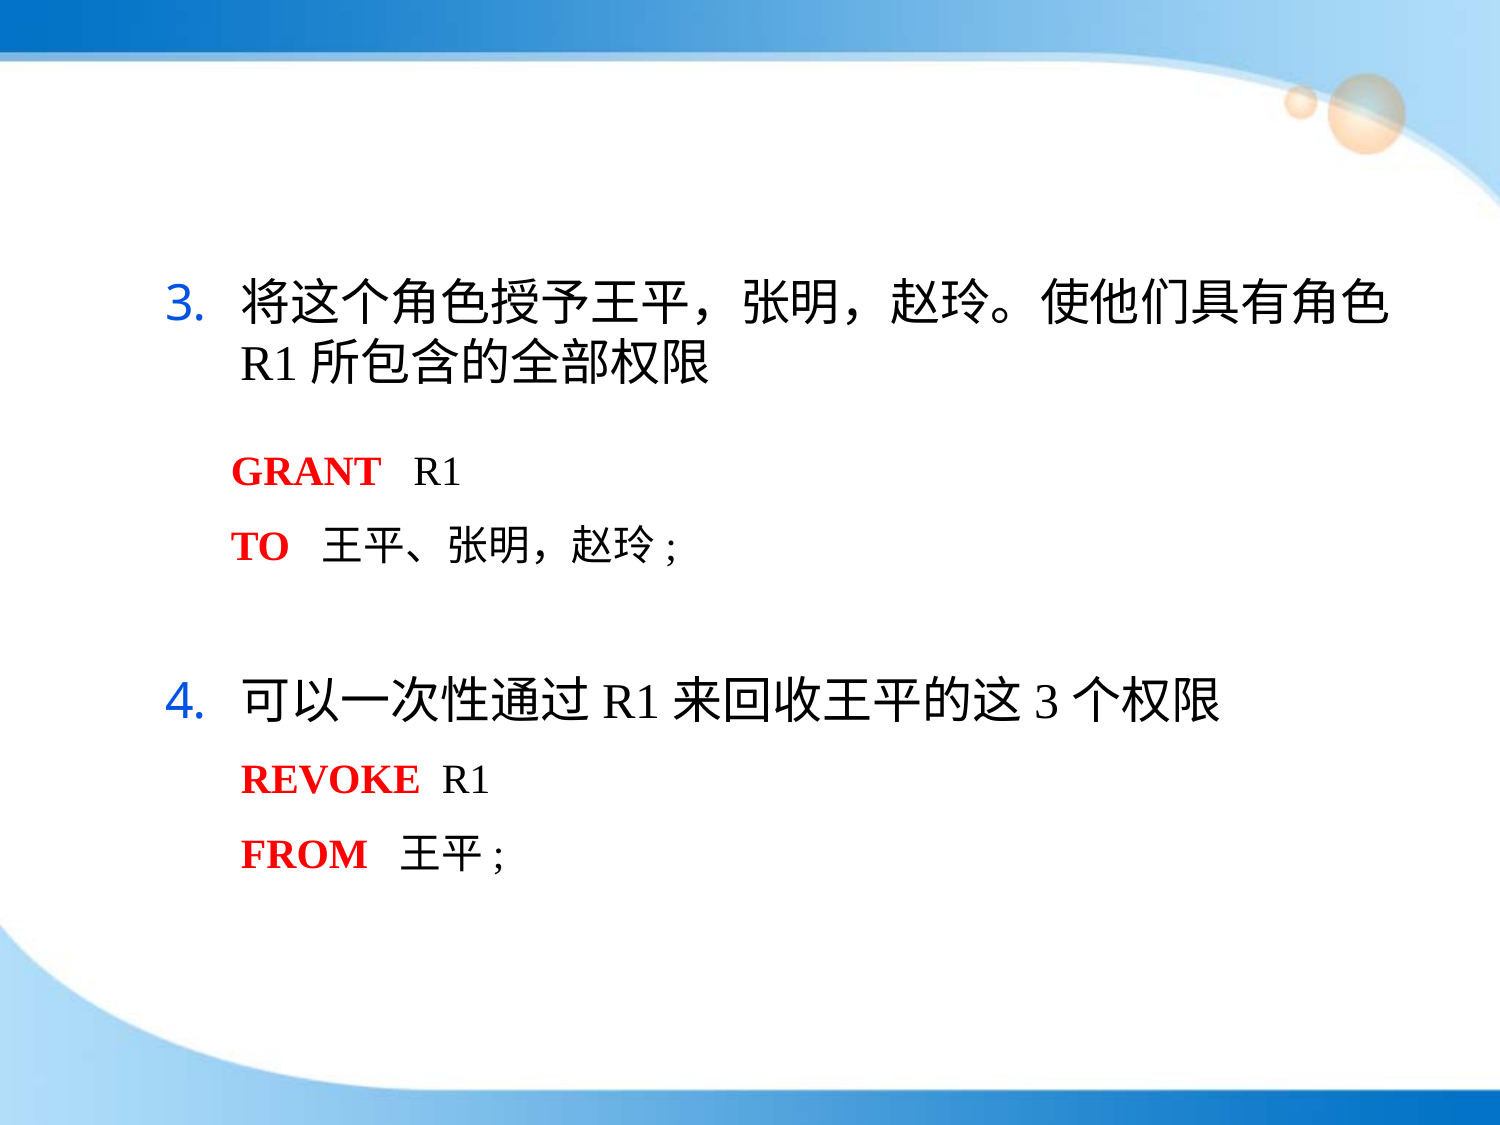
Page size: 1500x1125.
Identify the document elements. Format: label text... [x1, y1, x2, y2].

picture [0, 0, 1500, 1125]
text_box REVOKE R1 FROM 王平; [224, 719, 1349, 884]
list 将这个角色授予王平，张明，赵玲。使他们具有角色R1所包含的全部权限 可以一次性通过R1来回收王平的这3个权限 [74, 262, 1426, 1006]
text_box GRANT R1 TO 王平、张明，赵玲; [215, 411, 1339, 577]
